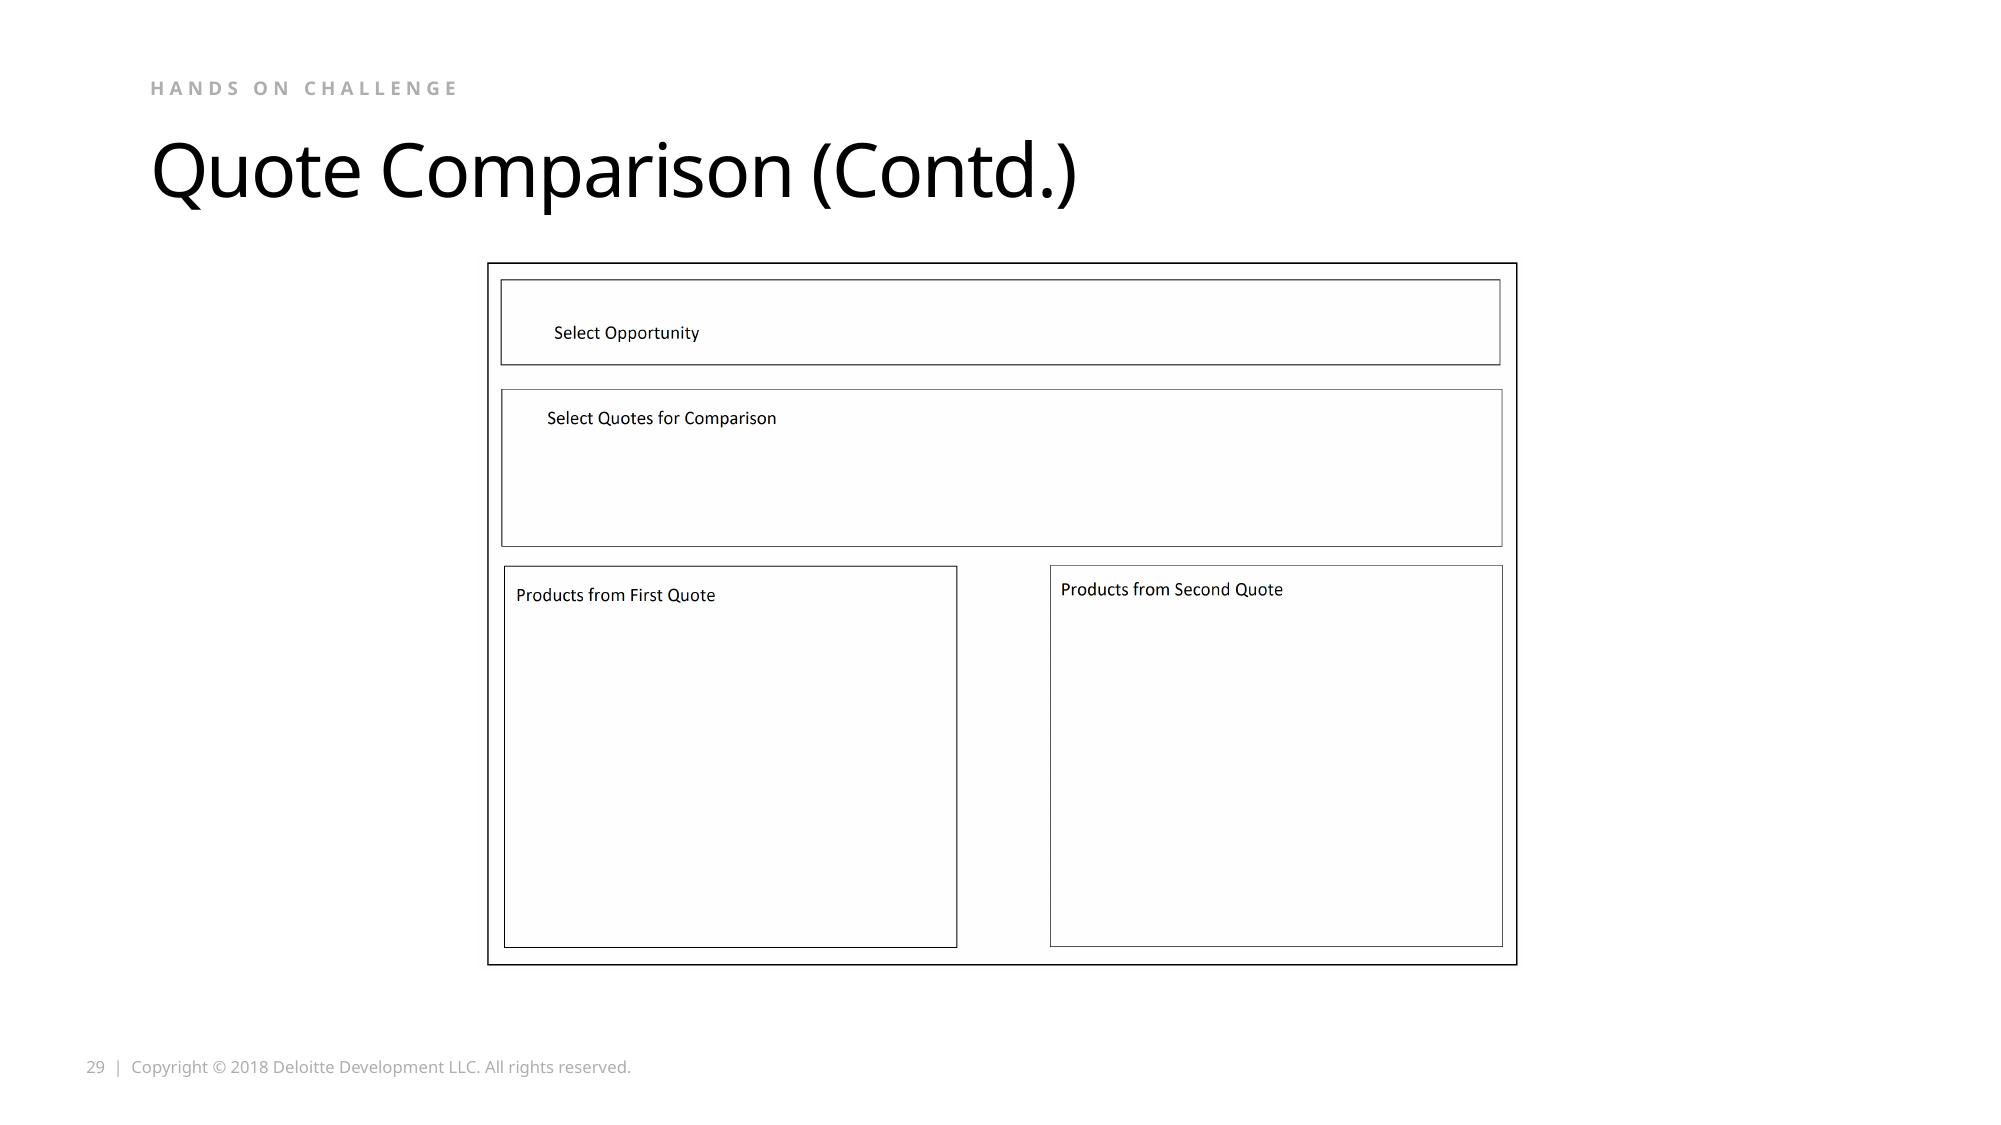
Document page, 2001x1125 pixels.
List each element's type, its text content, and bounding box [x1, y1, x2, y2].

list Hands On challenge [150, 76, 701, 110]
title Quote Comparison (Contd.) [150, 113, 1850, 212]
picture [477, 256, 1523, 971]
